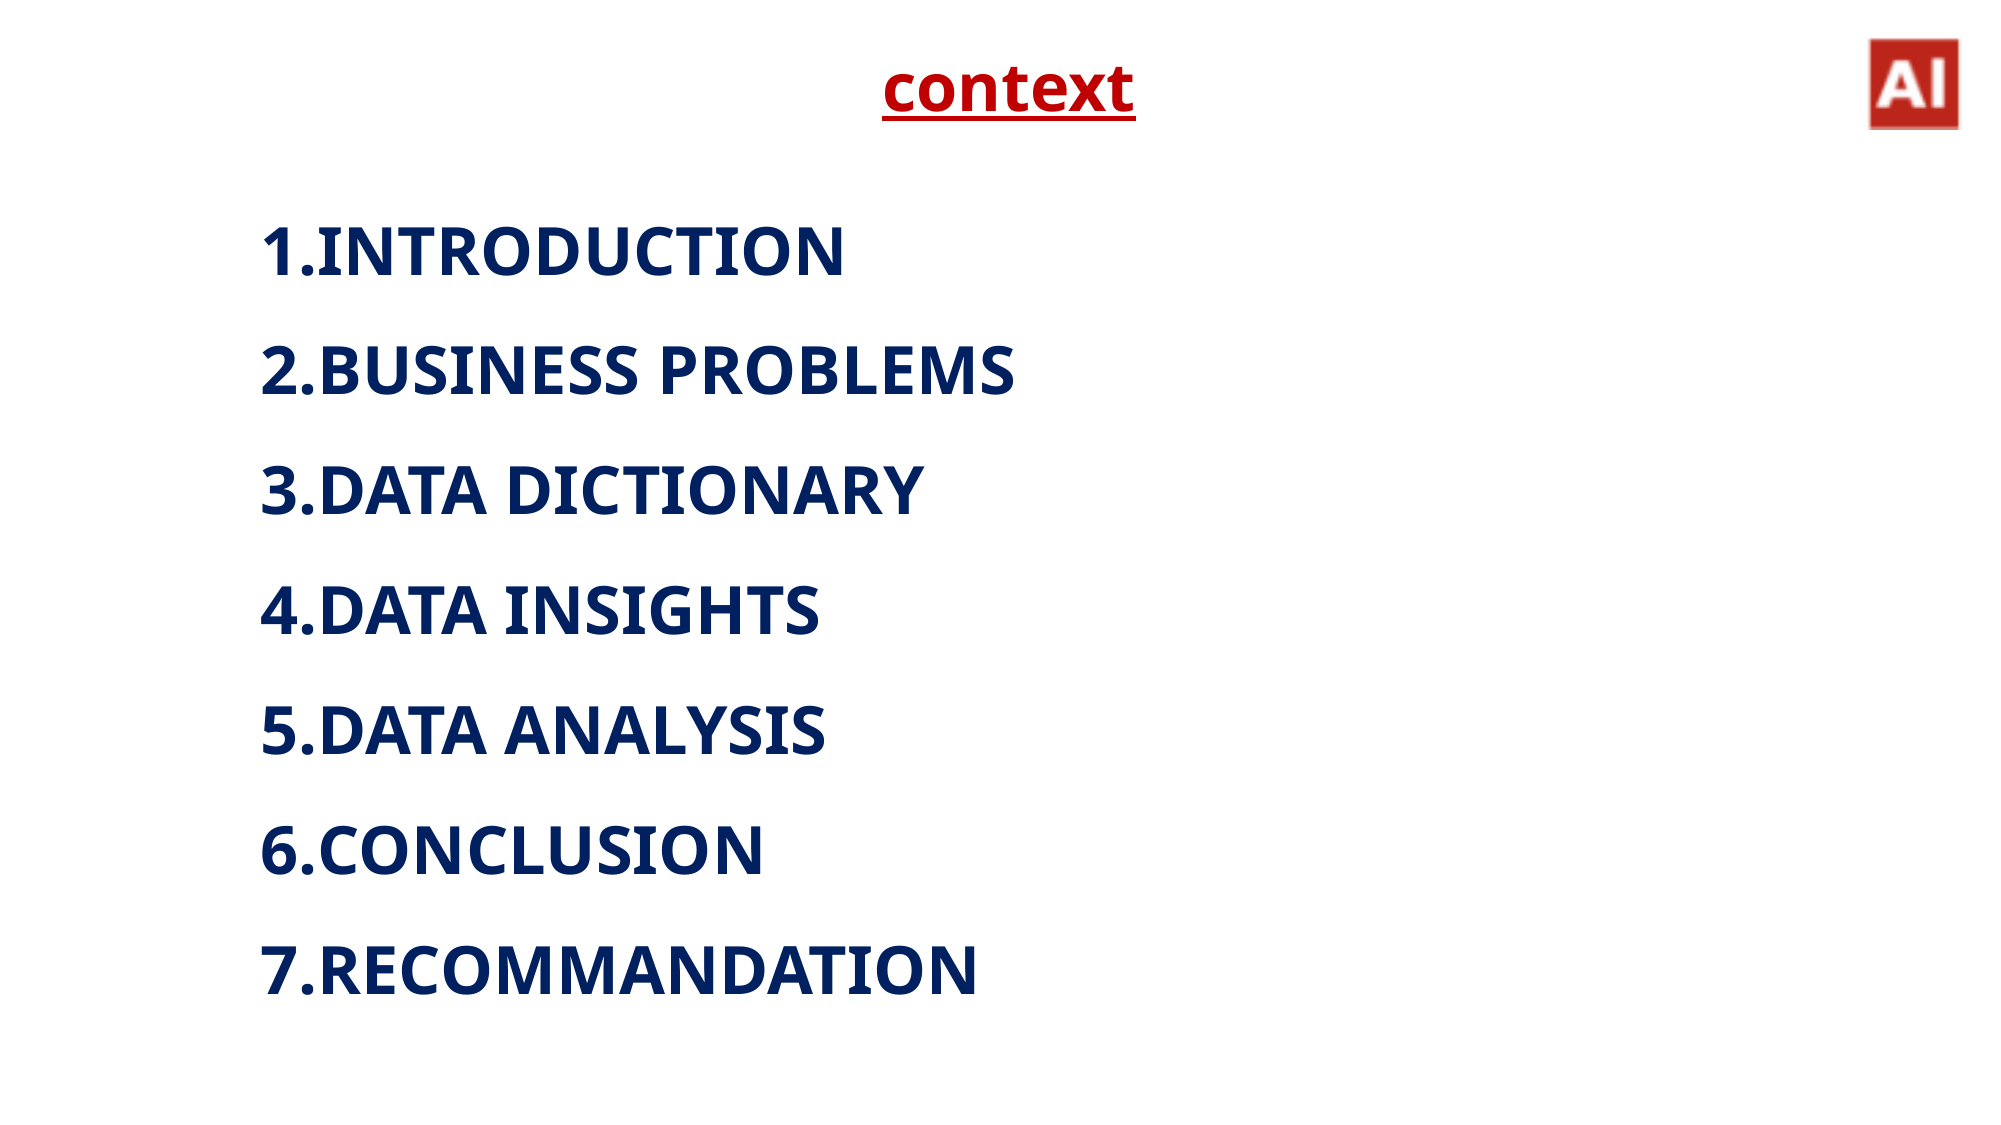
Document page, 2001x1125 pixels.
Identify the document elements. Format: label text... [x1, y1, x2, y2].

text_box INTRODUCTION BUSINESS PROBLEMS DATA DICTIONARY DATA INSIGHTS DATA ANALYSIS CONCLUSION RECOMMANDATION [245, 160, 1505, 1016]
picture [1866, 37, 1962, 130]
text_box context [56, 37, 1962, 133]
